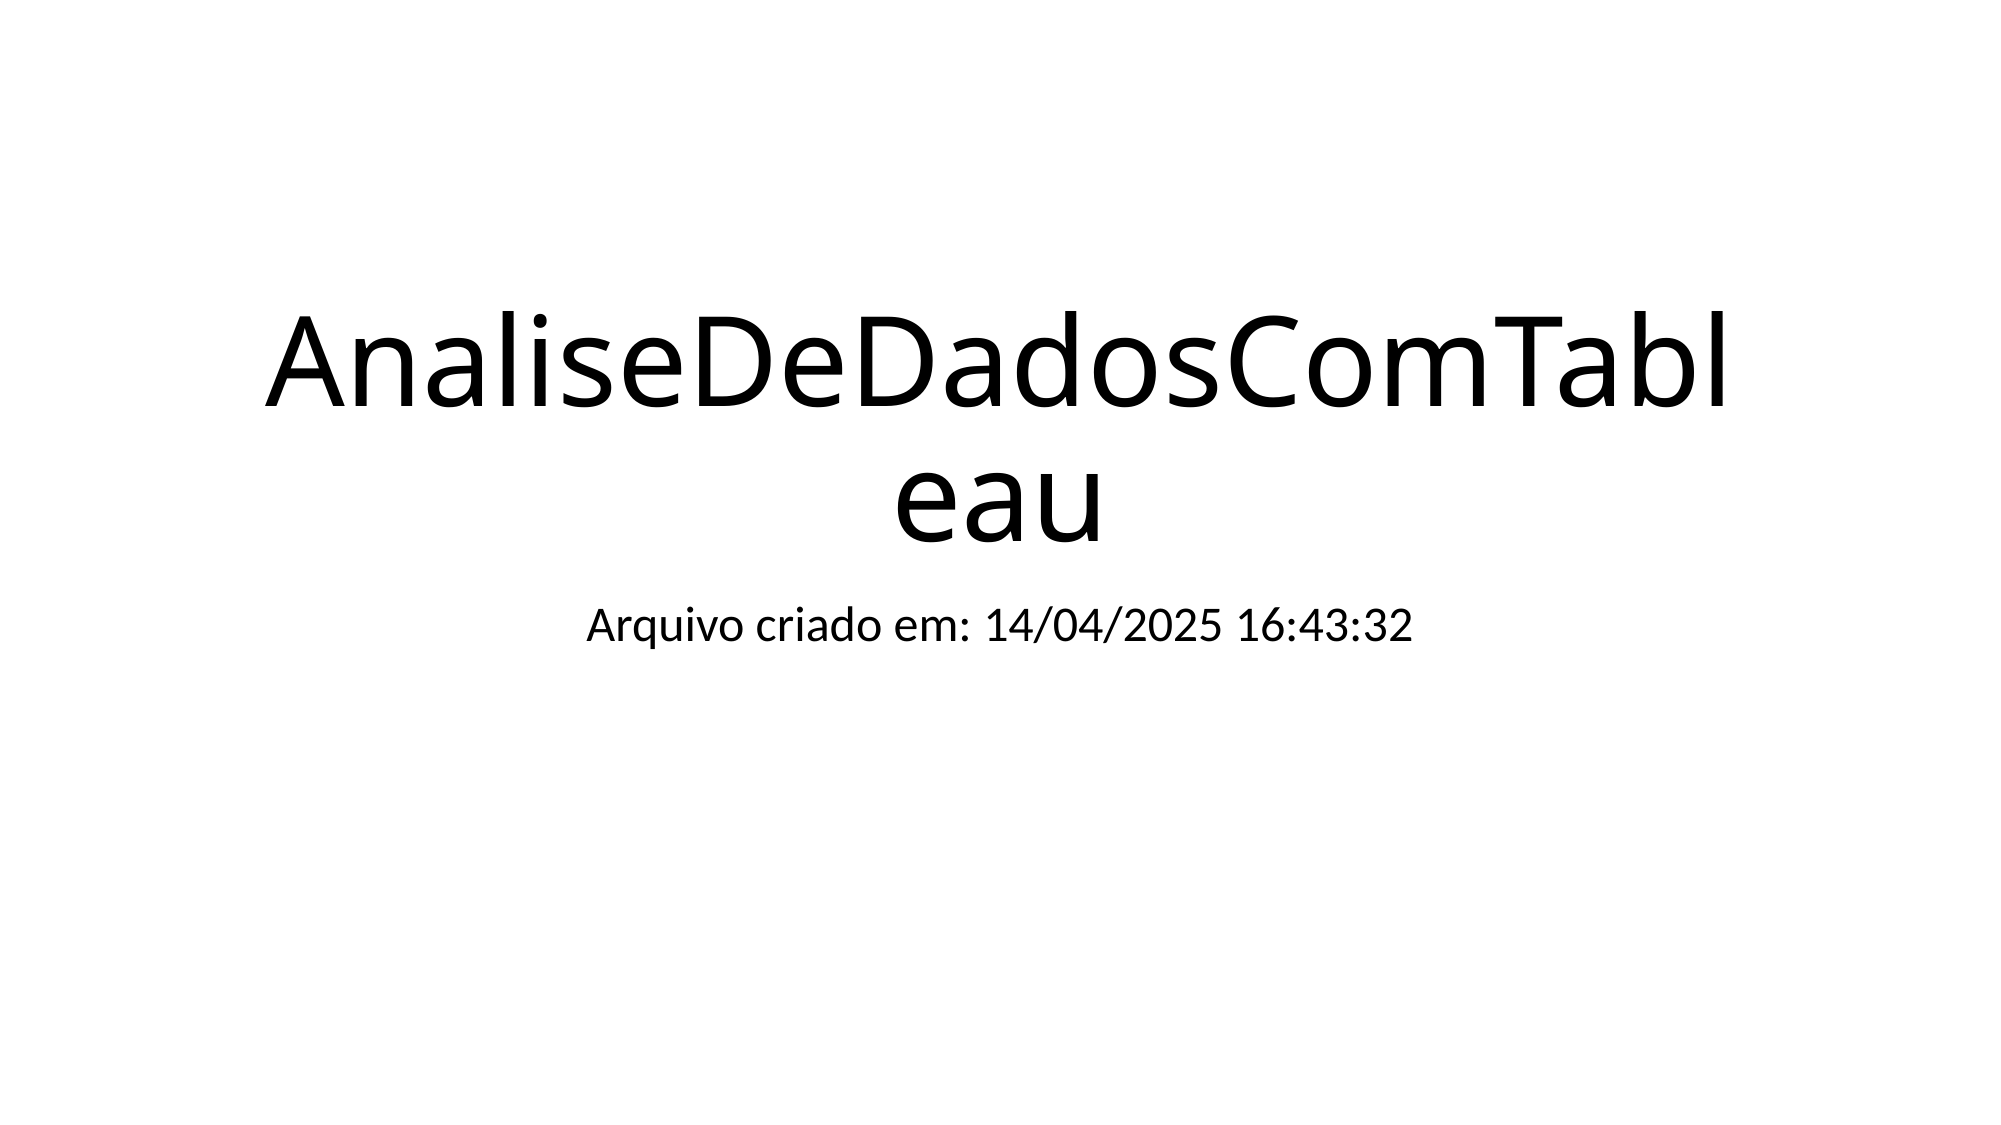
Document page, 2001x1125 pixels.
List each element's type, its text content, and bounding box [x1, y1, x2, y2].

subtitle Arquivo criado em: 14/04/2025 16:43:32 [249, 590, 1750, 863]
title AnaliseDeDadosComTableau [249, 184, 1750, 576]
